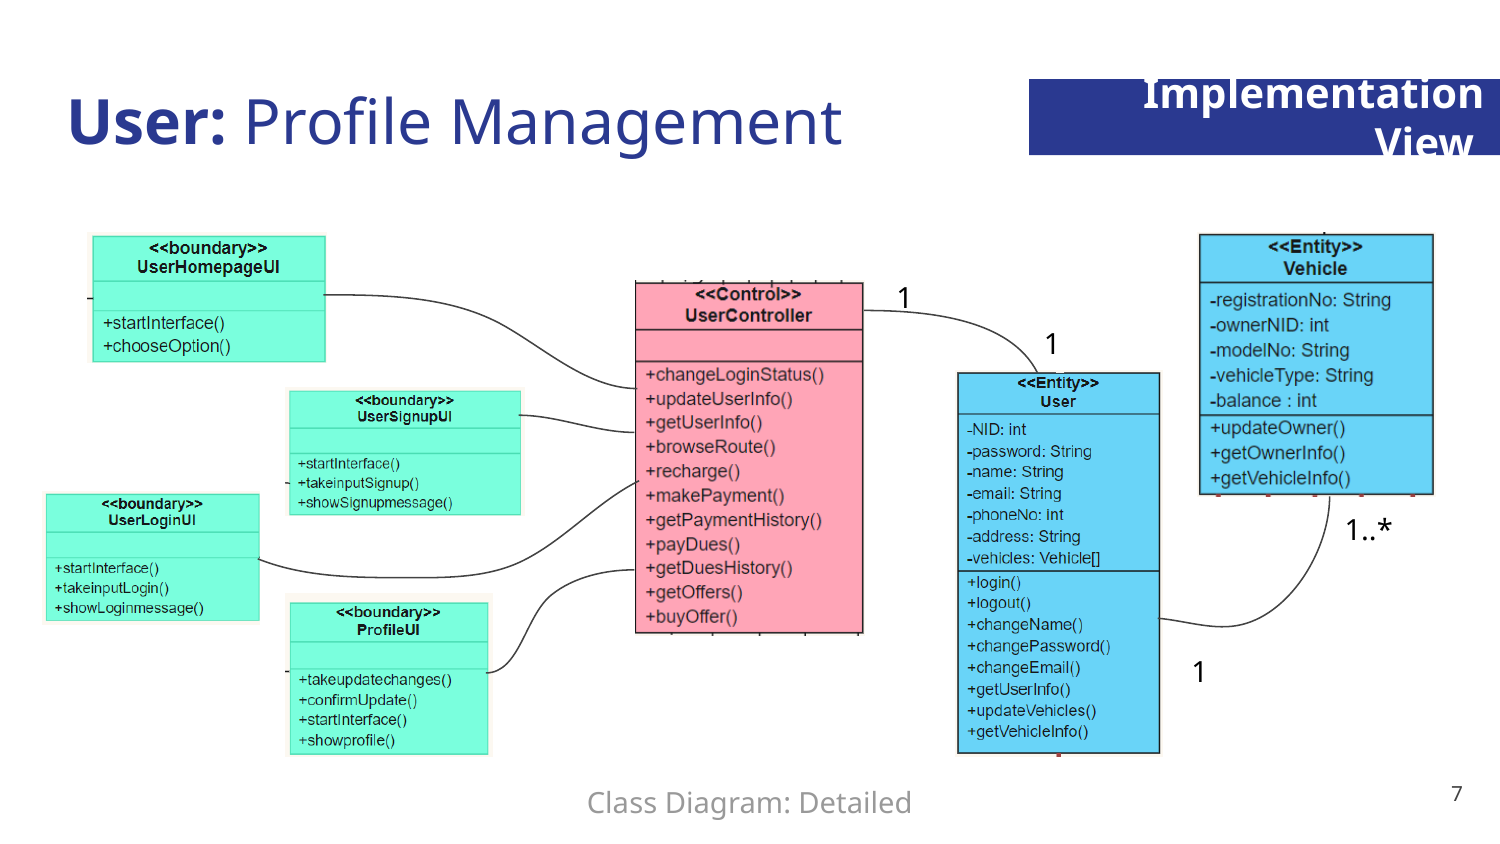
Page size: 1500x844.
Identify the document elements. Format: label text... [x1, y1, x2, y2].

text_box 1 [1176, 638, 1216, 704]
text_box [918, 313, 1029, 368]
text_box [331, 294, 630, 389]
title User: Profile Management [51, 67, 1449, 167]
picture [285, 592, 493, 757]
text_box 1..* [1329, 505, 1425, 562]
picture [635, 280, 865, 636]
slide_number ‹#› [1387, 762, 1478, 828]
text_box Implementation View [1449, 79, 1500, 156]
text_box 1 [881, 264, 924, 330]
picture [955, 370, 1163, 757]
text_box [1168, 505, 1329, 627]
picture [41, 490, 261, 625]
text_box [529, 415, 630, 433]
text_box [497, 569, 630, 671]
text_box [869, 310, 881, 317]
text_box Class Diagram: Detailed [514, 769, 986, 835]
picture [285, 387, 525, 516]
text_box 1 [1029, 310, 1069, 368]
picture [87, 232, 327, 364]
text_box [265, 482, 630, 578]
picture [1196, 232, 1437, 497]
